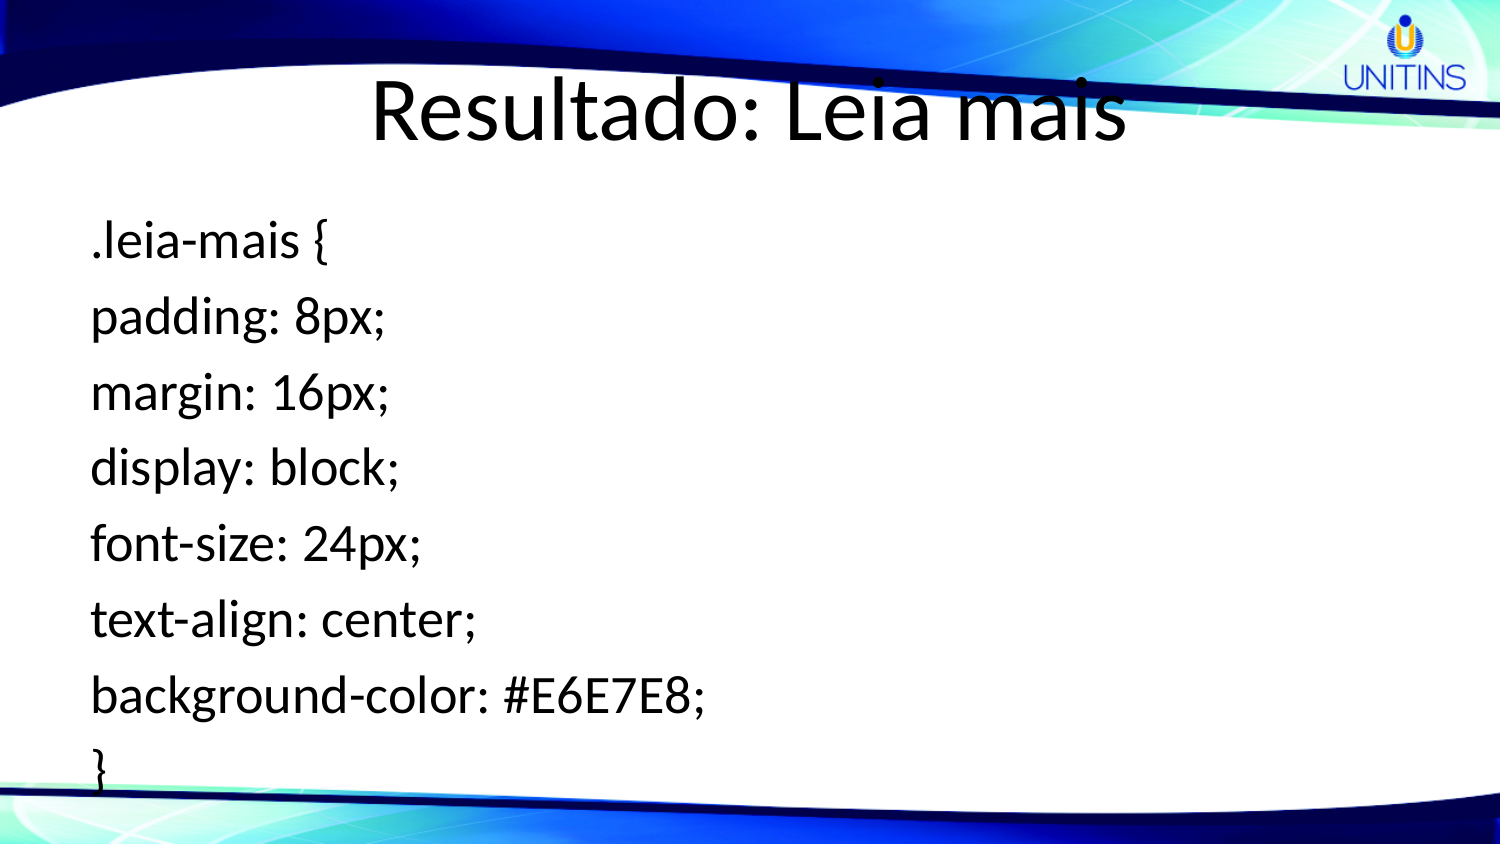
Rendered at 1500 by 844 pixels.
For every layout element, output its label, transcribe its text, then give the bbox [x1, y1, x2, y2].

list .leia-mais { padding: 8px; margin: 16px; display: block; font-size: 24px; text-align: center; background-color: #E6E7E8; } [74, 196, 1426, 754]
picture [0, 0, 1500, 844]
title Resultado: Leia mais [74, 33, 1426, 175]
